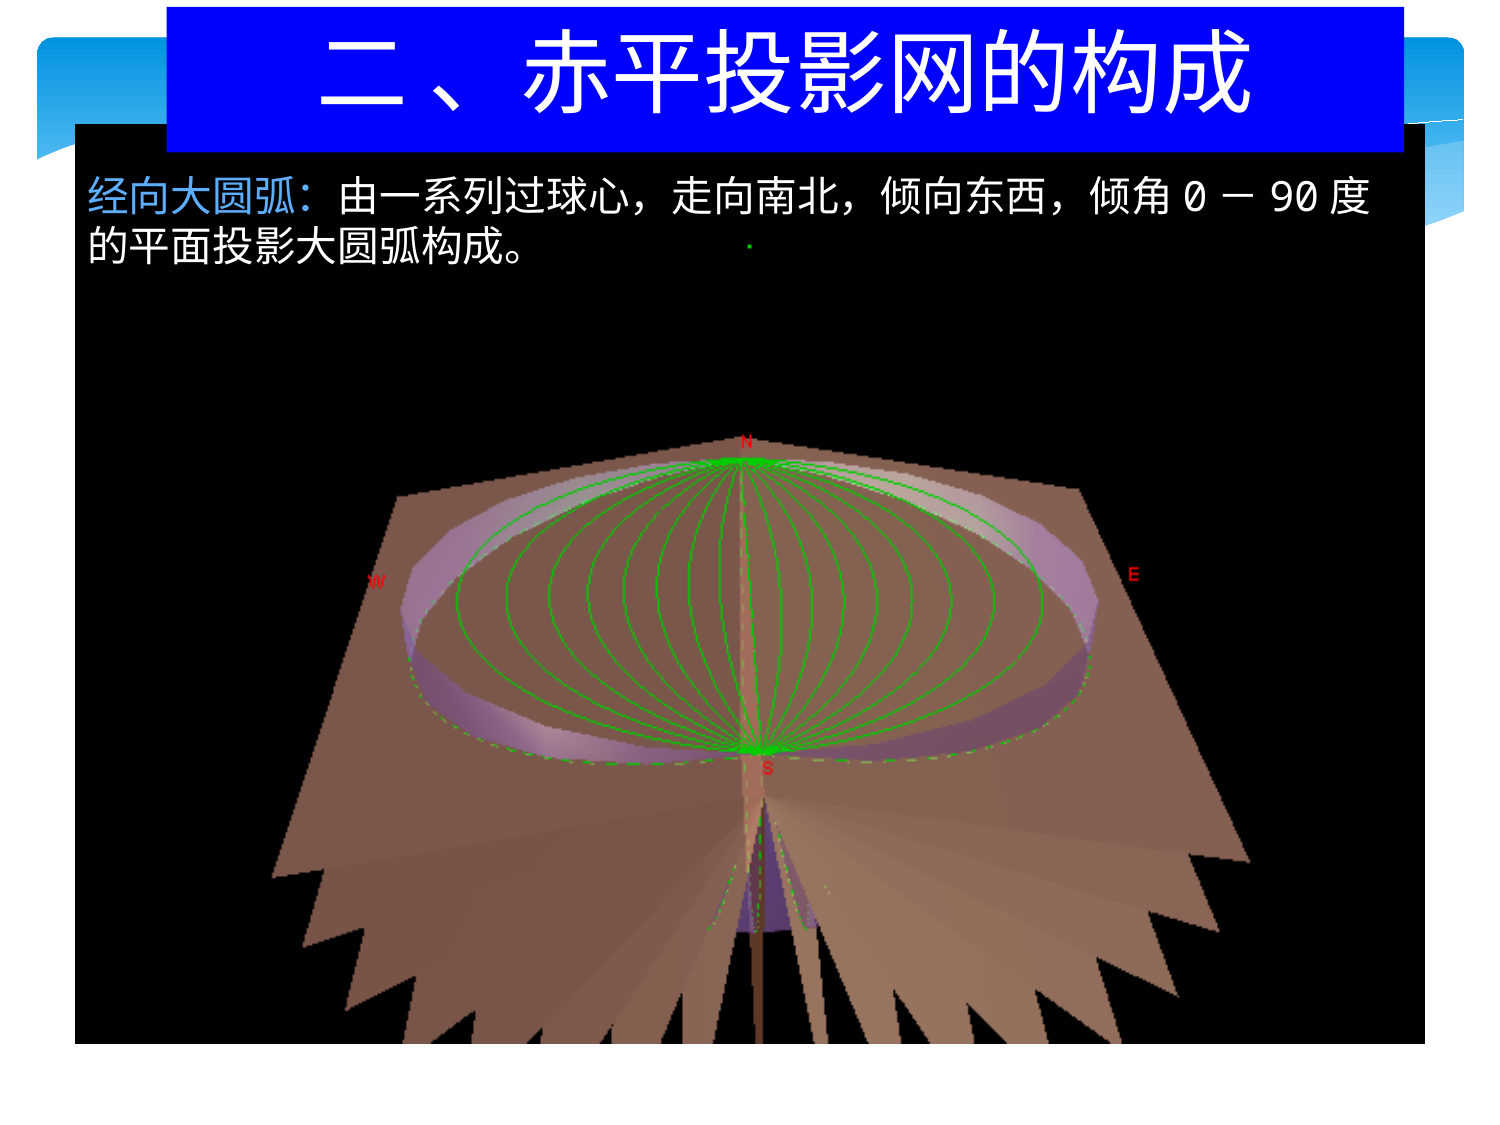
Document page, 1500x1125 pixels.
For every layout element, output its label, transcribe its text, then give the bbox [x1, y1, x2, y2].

picture [74, 124, 1426, 1044]
text_box 二 、赤平投影网的构成 [166, 6, 1405, 121]
